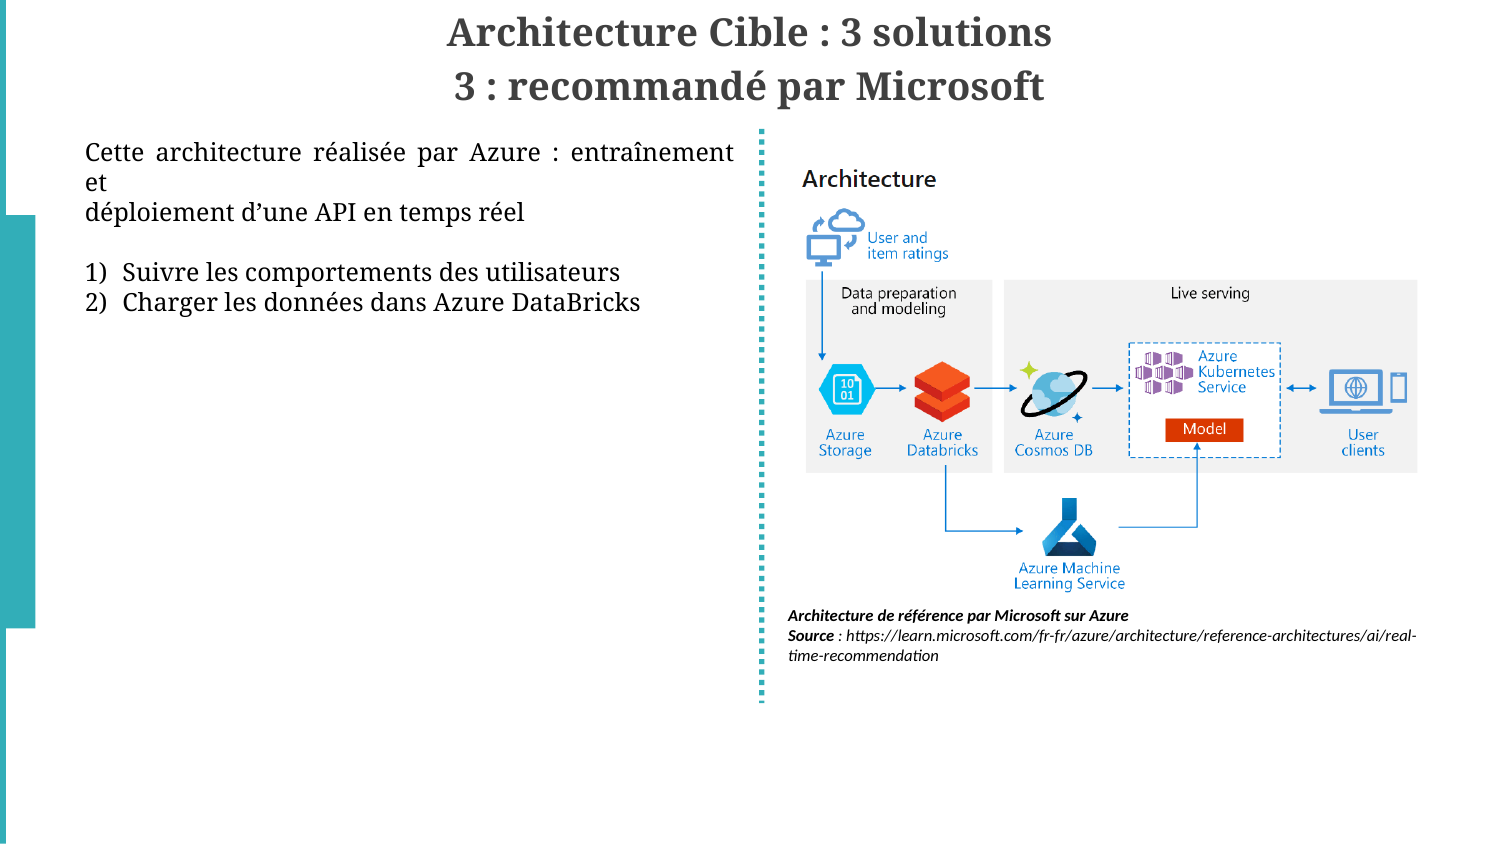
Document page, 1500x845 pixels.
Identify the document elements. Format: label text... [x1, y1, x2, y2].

picture [796, 163, 1425, 598]
text_box Cette architecture réalisée par Azure : entraînement et déploiement d’une API en temps réel Suivre les comportements des utilisateurs Charger les données dans Azure DataBricks [70, 129, 750, 354]
list Architecture Cible : 3 solutions 3 : recommandé par Microsoft [0, 0, 1500, 118]
text_box Architecture de référence par Microsoft sur Azure Source : https://learn.microsoft.com/fr-fr/azure/architecture/reference-architectures/ai/real-time-recommendation [773, 597, 1454, 673]
